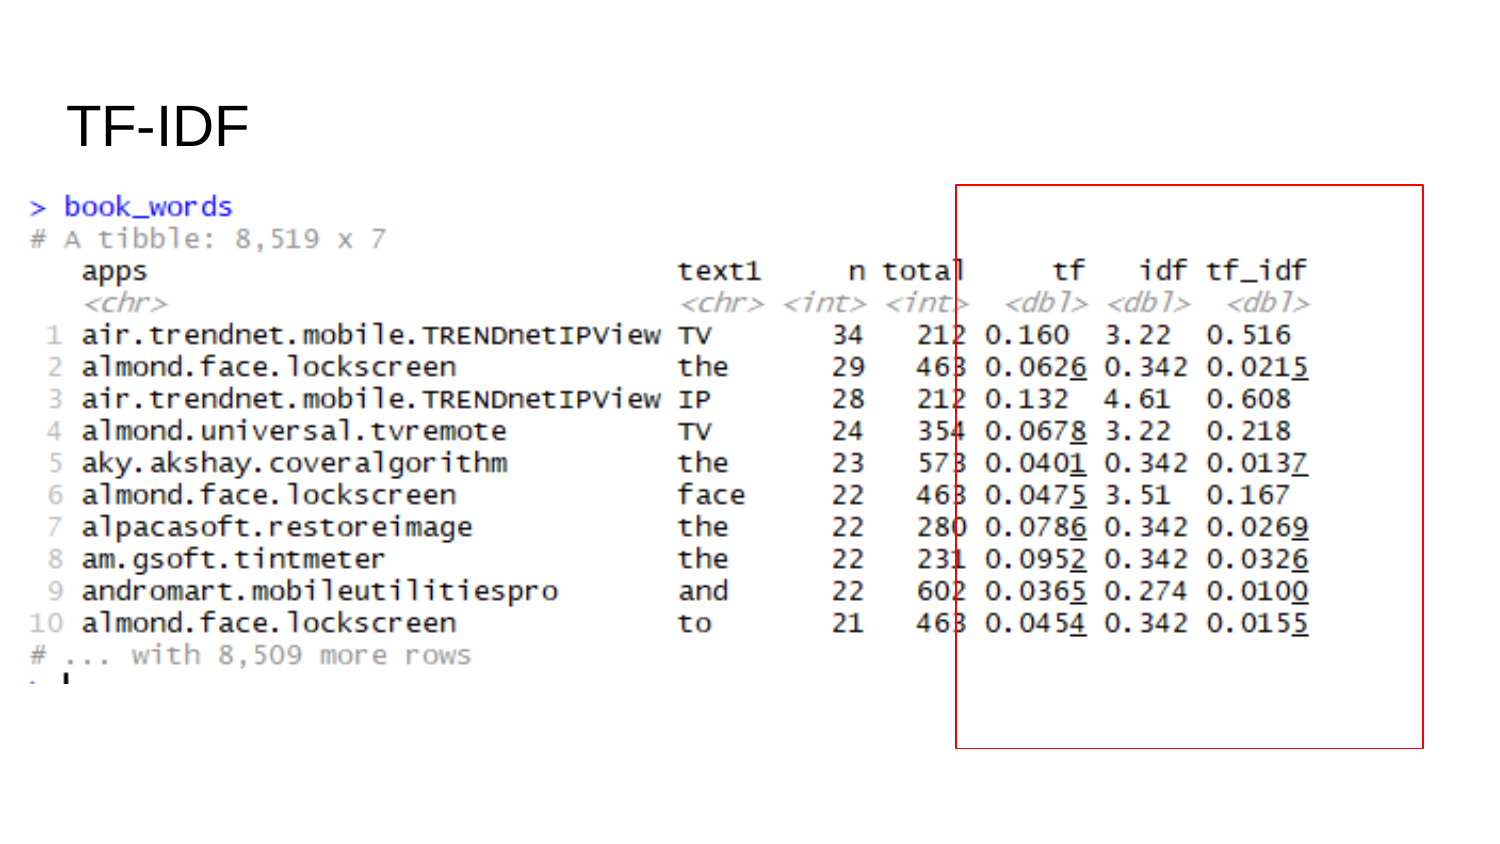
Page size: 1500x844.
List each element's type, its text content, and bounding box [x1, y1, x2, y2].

text_box [956, 185, 1424, 190]
picture [24, 191, 1435, 685]
text_box [956, 692, 1424, 749]
title TF-IDF [51, 72, 1449, 167]
